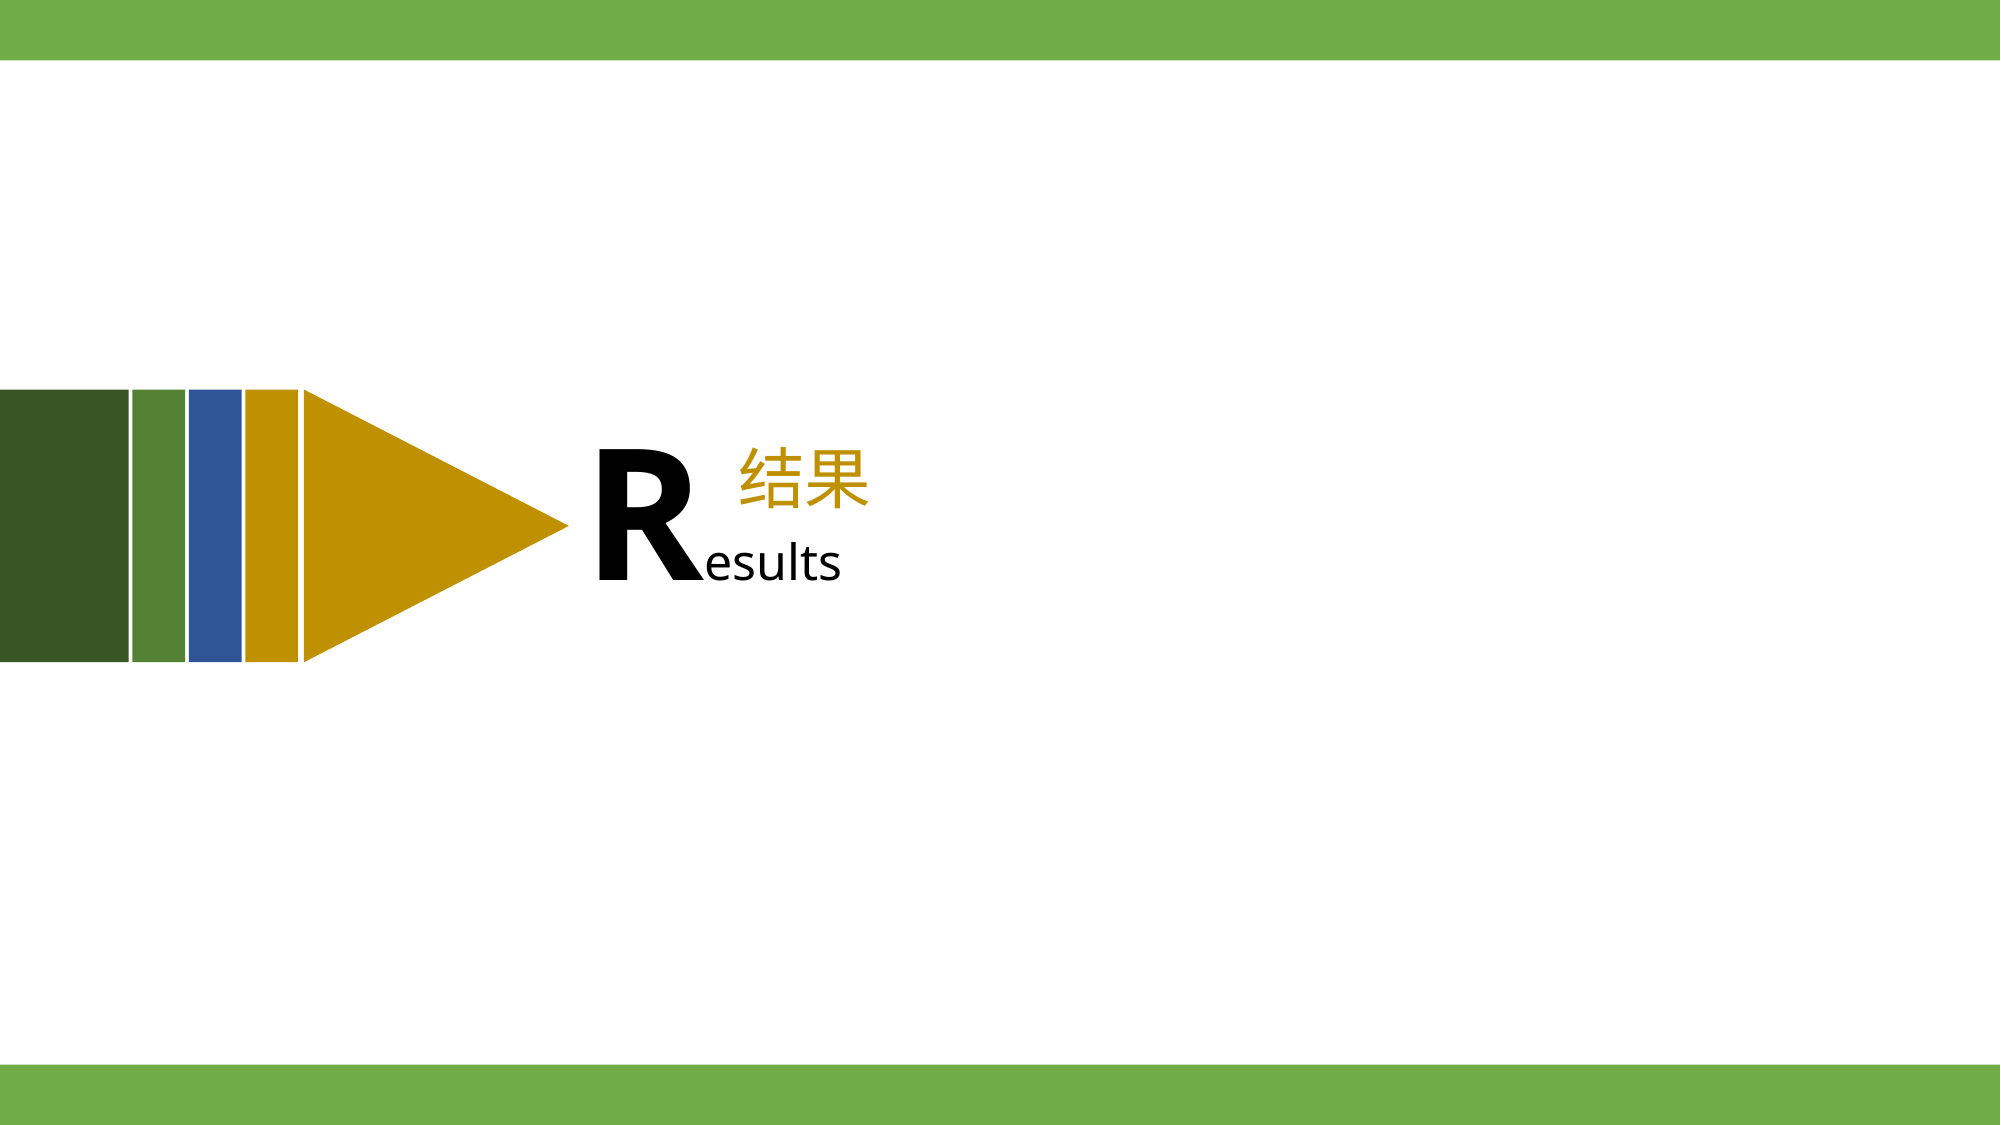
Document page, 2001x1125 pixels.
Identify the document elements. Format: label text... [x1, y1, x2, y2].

text_box [302, 387, 568, 664]
text_box Results [568, 389, 1330, 625]
text_box [188, 388, 243, 663]
text_box 结果 [723, 429, 887, 525]
text_box [244, 388, 299, 663]
text_box [0, 388, 130, 663]
text_box [131, 388, 186, 663]
